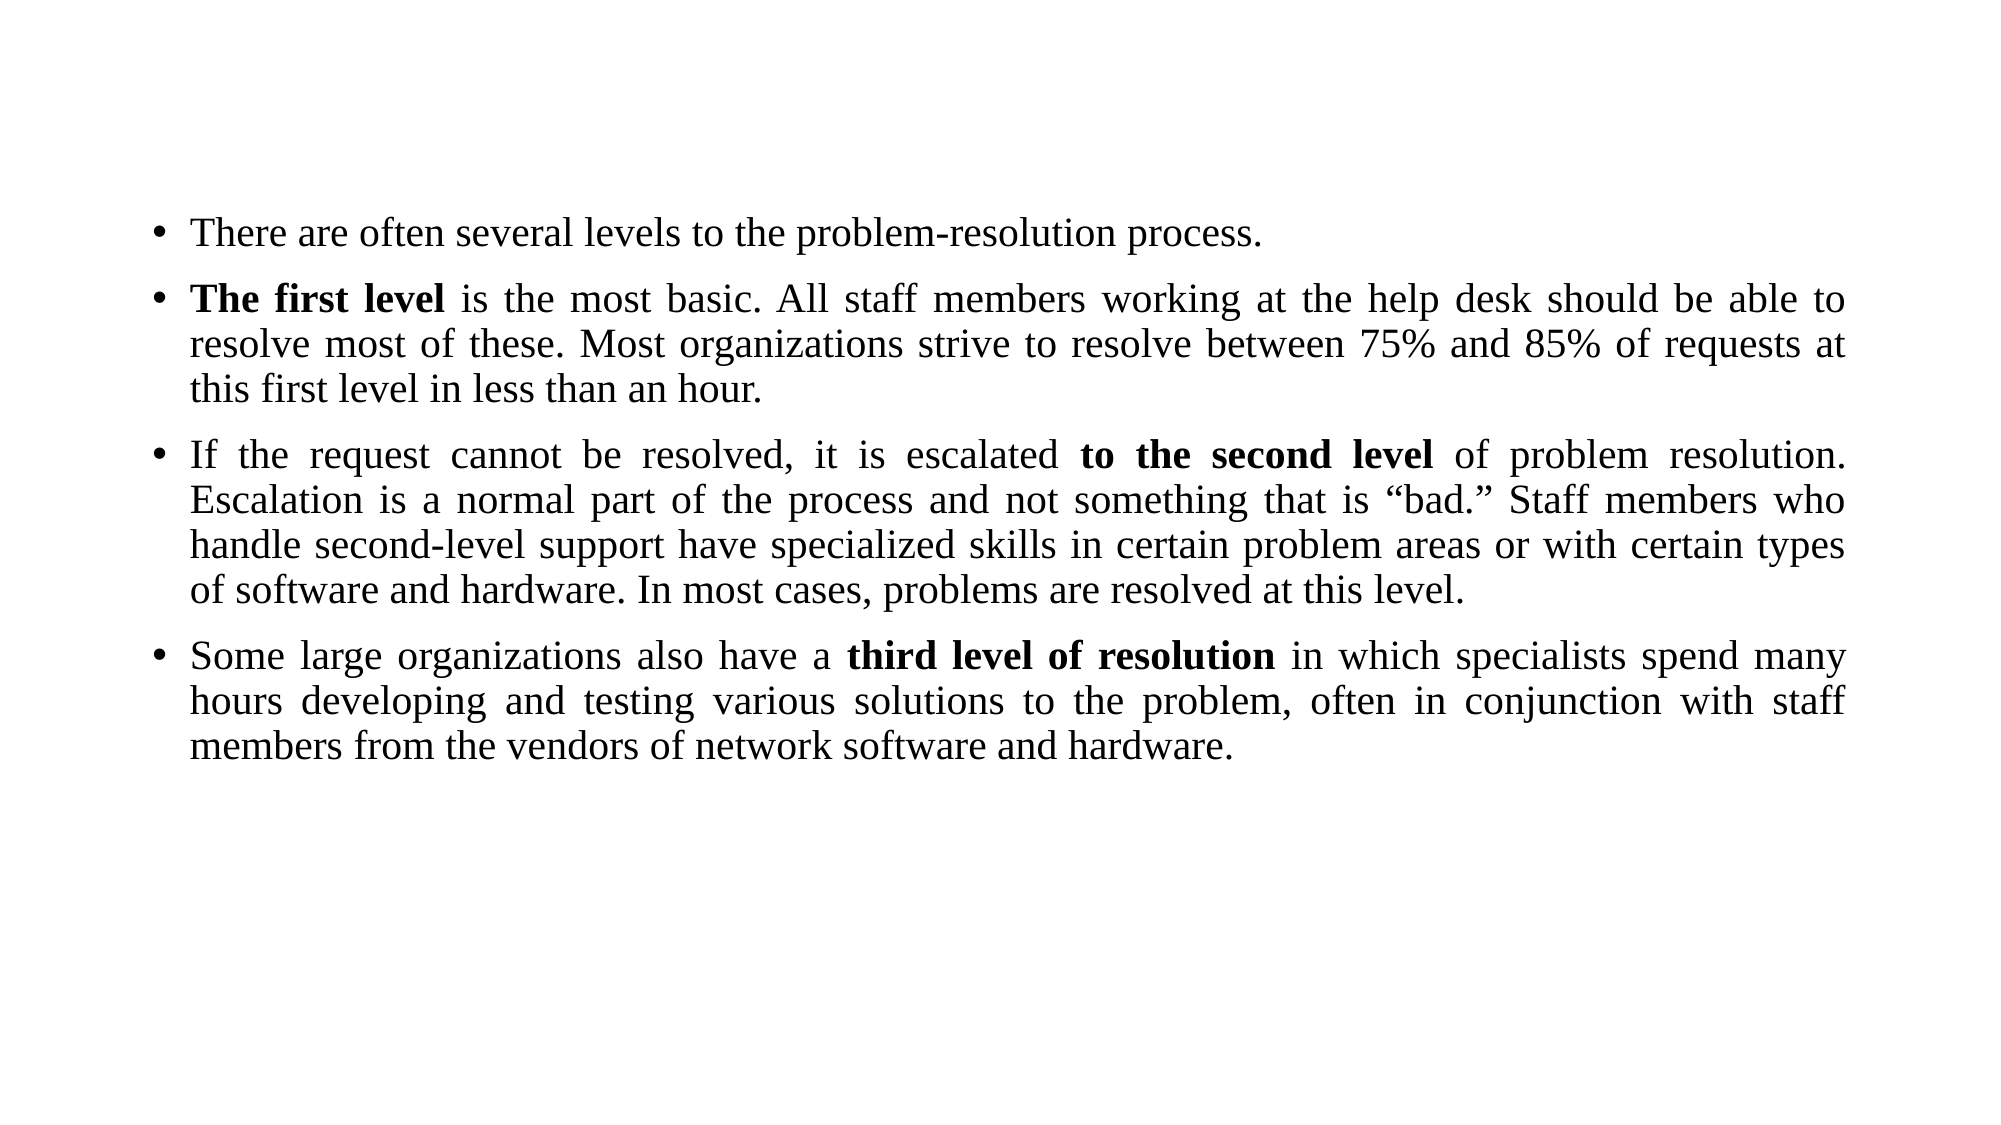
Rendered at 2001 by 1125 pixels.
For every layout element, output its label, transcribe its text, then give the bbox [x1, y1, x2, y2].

list There are often several levels to the problem-resolution process. The first level is the most basic. All staff members working at the help desk should be able to resolve most of these. Most organizations strive to resolve between 75% and 85% of requests at this first level in less than an hour. If the request cannot be resolved, it is escalated to the second level of problem resolution. Escalation is a normal part of the process and not something that is “bad.” Staff members who handle second-level support have specialized skills in certain problem areas or with certain types of software and hardware. In most cases, problems are resolved at this level. Some large organizations also have a third level of resolution in which specialists spend many hours developing and testing various solutions to the problem, often in conjunction with staff members from the vendors of network software and hardware. [137, 203, 1863, 1014]
